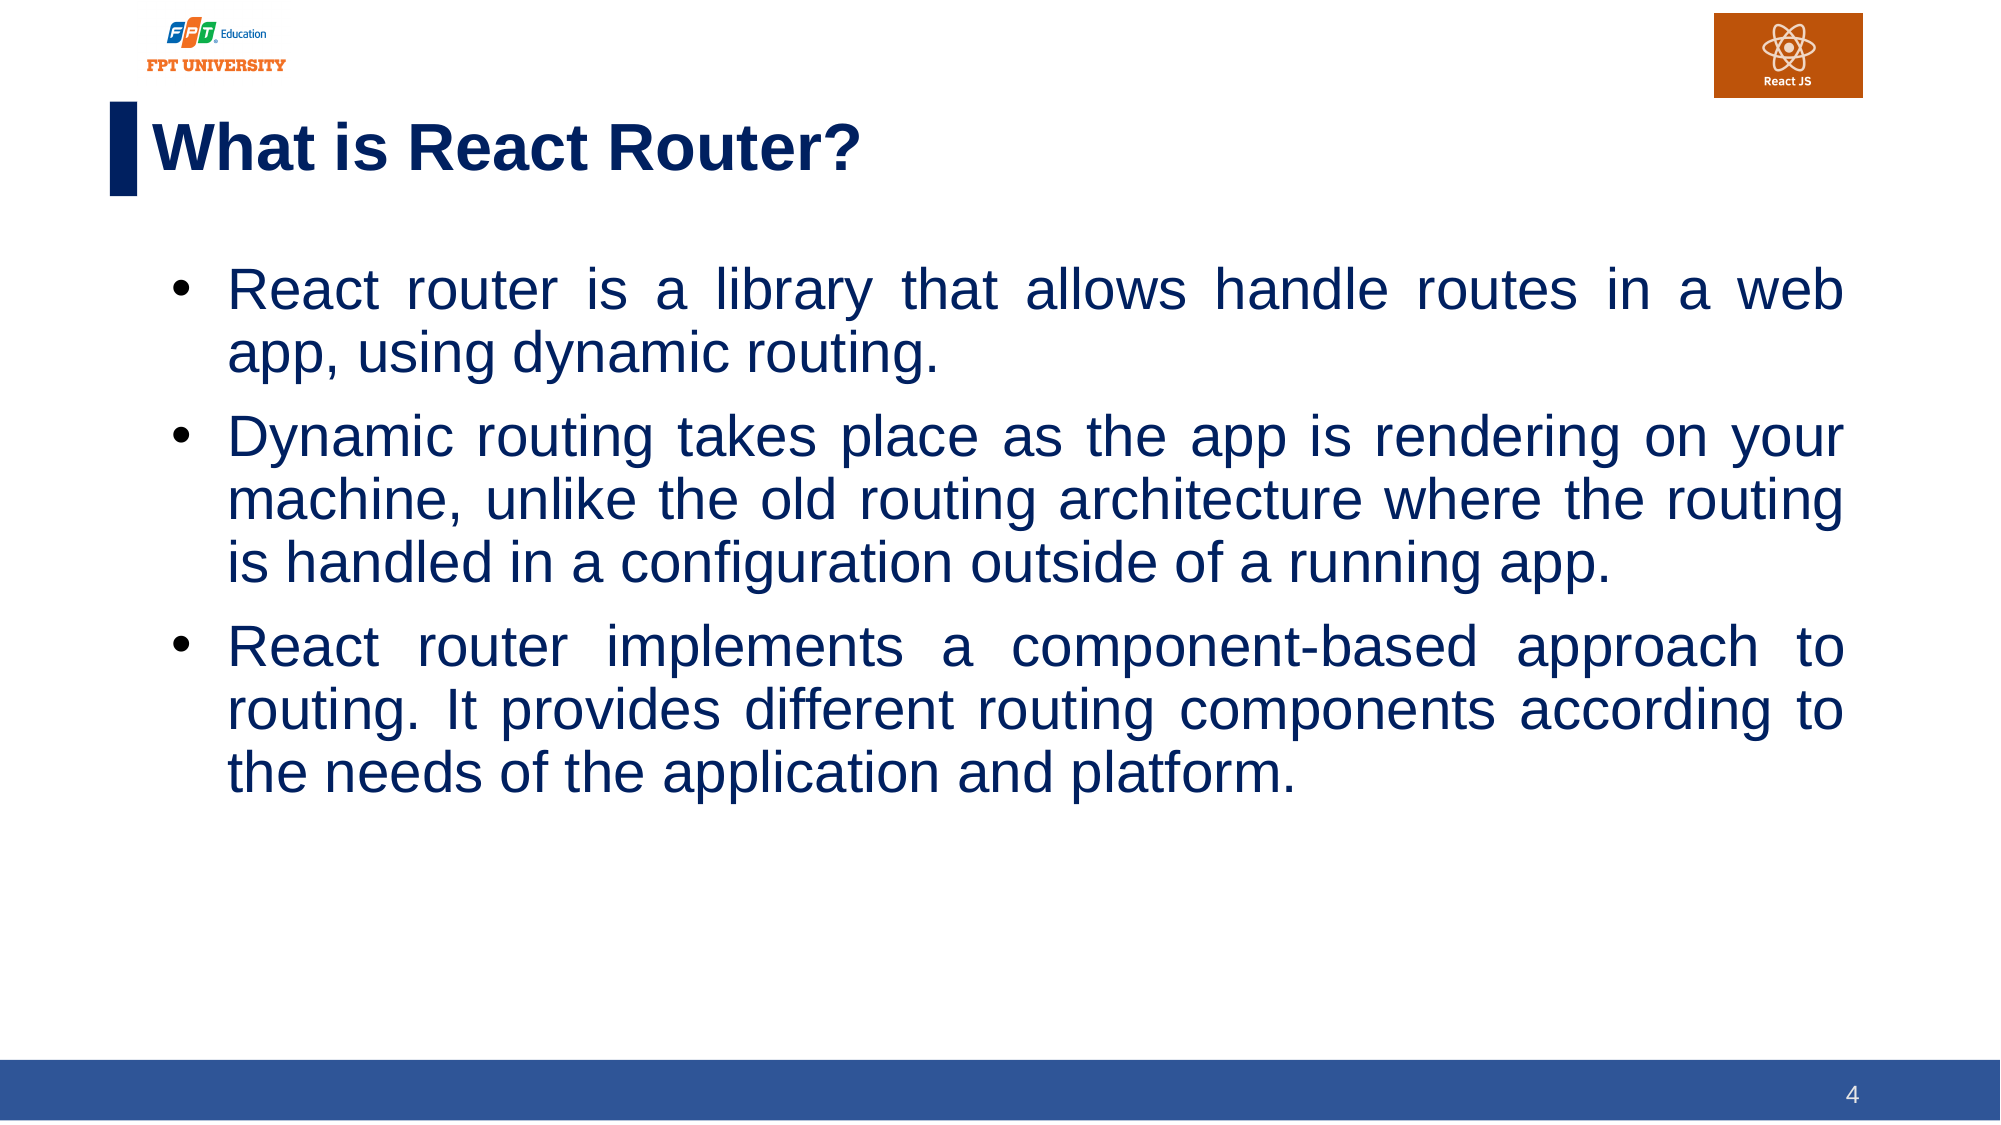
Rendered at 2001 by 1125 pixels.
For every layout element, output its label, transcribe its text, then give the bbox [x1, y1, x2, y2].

picture [137, 1, 291, 86]
slide_number 4 [1424, 1063, 1875, 1123]
list React router is a library that allows handle routes in a web app, using dynamic routing. Dynamic routing takes place as the app is rendering on your machine, unlike the old routing architecture where the routing is handled in a configuration outside of a running app. React router implements a component-based approach to routing. It provides different routing components according to the needs of the application and platform. [137, 251, 1863, 966]
title What is React Router? [137, 101, 1863, 197]
